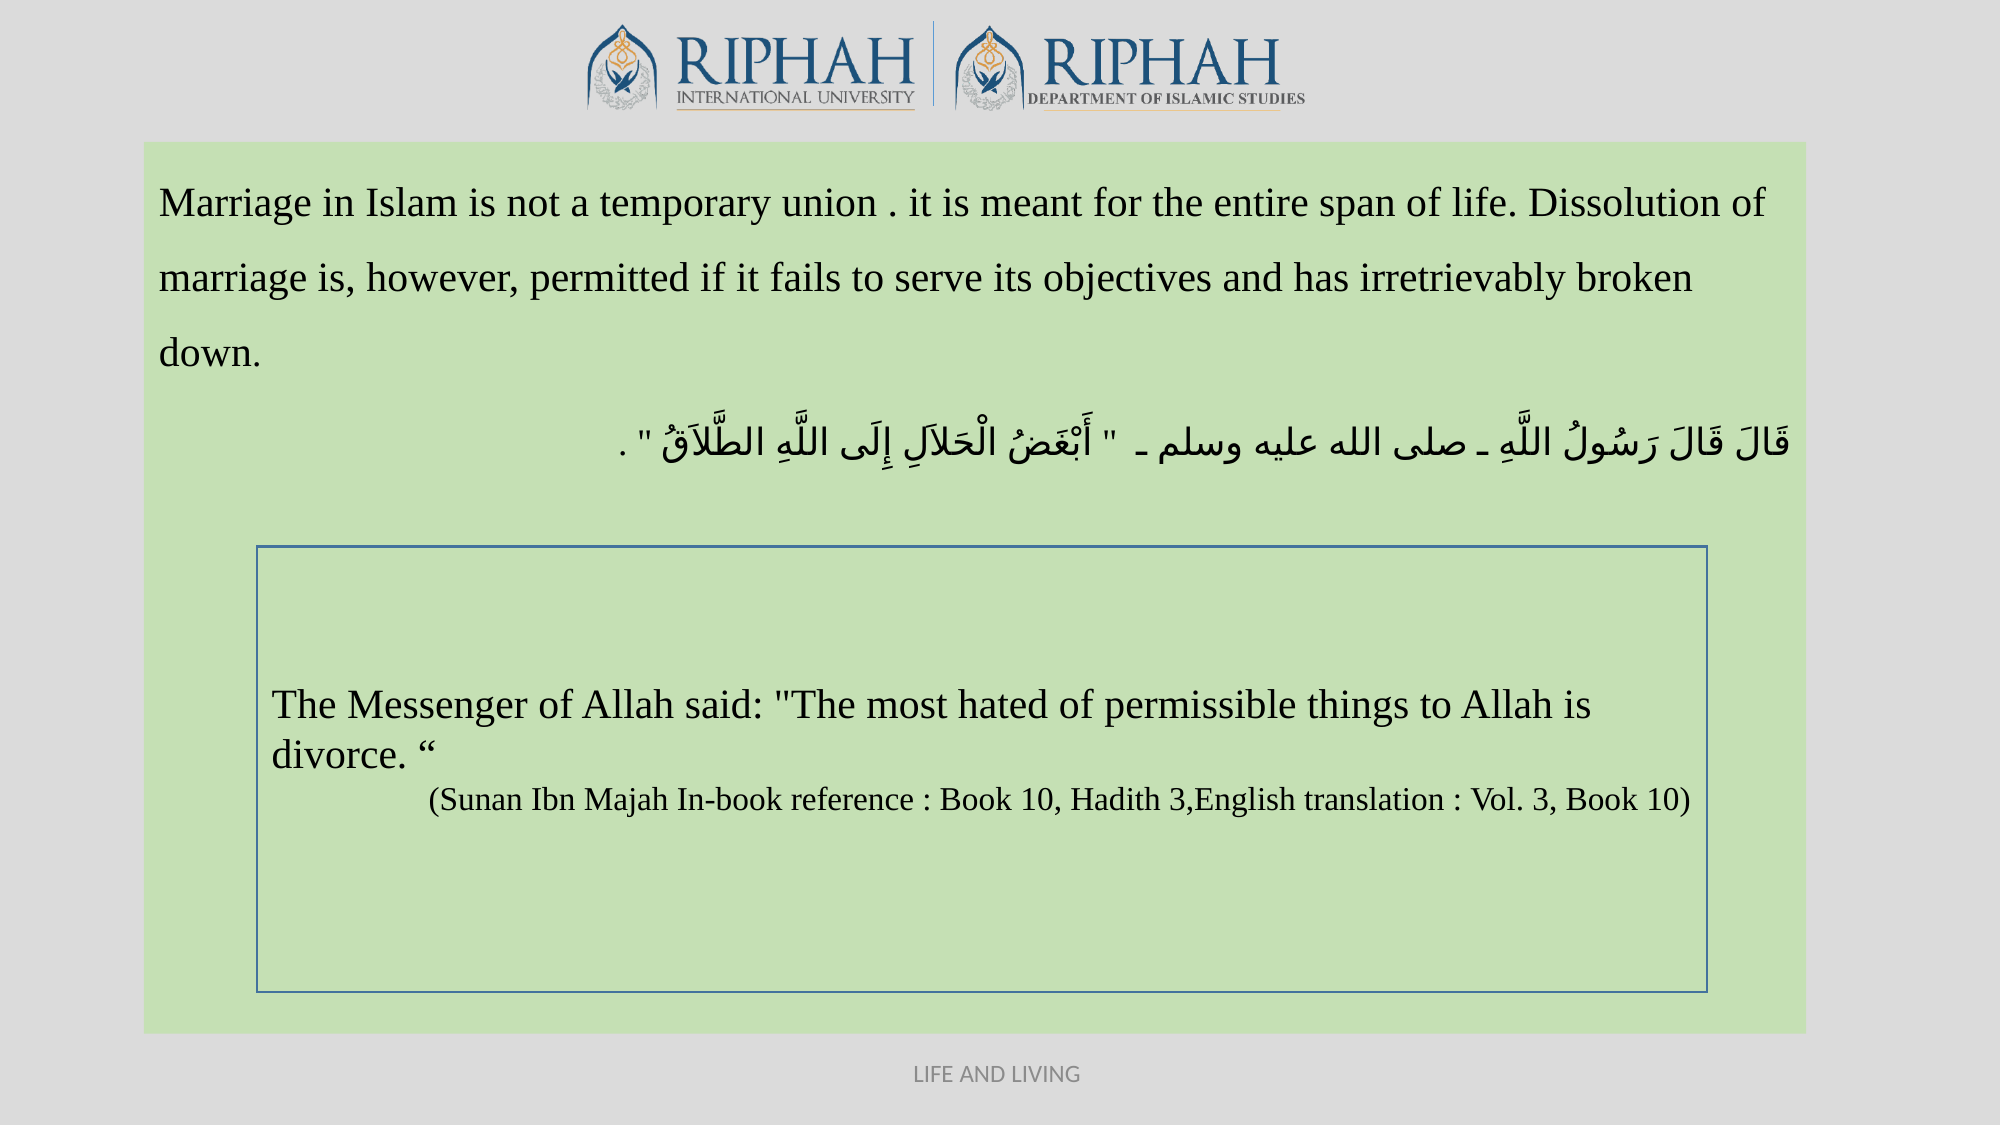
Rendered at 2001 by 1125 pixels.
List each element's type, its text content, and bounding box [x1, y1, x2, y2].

text_box The Messenger of Allah said: "The most hated of permissible things to Allah is divorce. “ (Sunan Ibn Majah In-book reference : Book 10, Hadith 3,English translation : Vol. 3, Book 10) [256, 545, 1708, 993]
footer LIFE AND LIVING [662, 1042, 1338, 1103]
picture [502, 0, 1365, 141]
subtitle Marriage in Islam is not a temporary union . it is meant for the entire span of life. Dissolution of marriage is, however, permitted if it fails to serve its objectives and has irretrievably broken down. قَالَ قَالَ رَسُولُ اللَّهِ ـ صلى الله عليه وسلم ـ ‏ "‏ أَبْغَضُ الْحَلاَلِ إِلَى اللَّهِ الطَّلاَقُ ‏"‏ ‏.‏ [143, 141, 1807, 1034]
